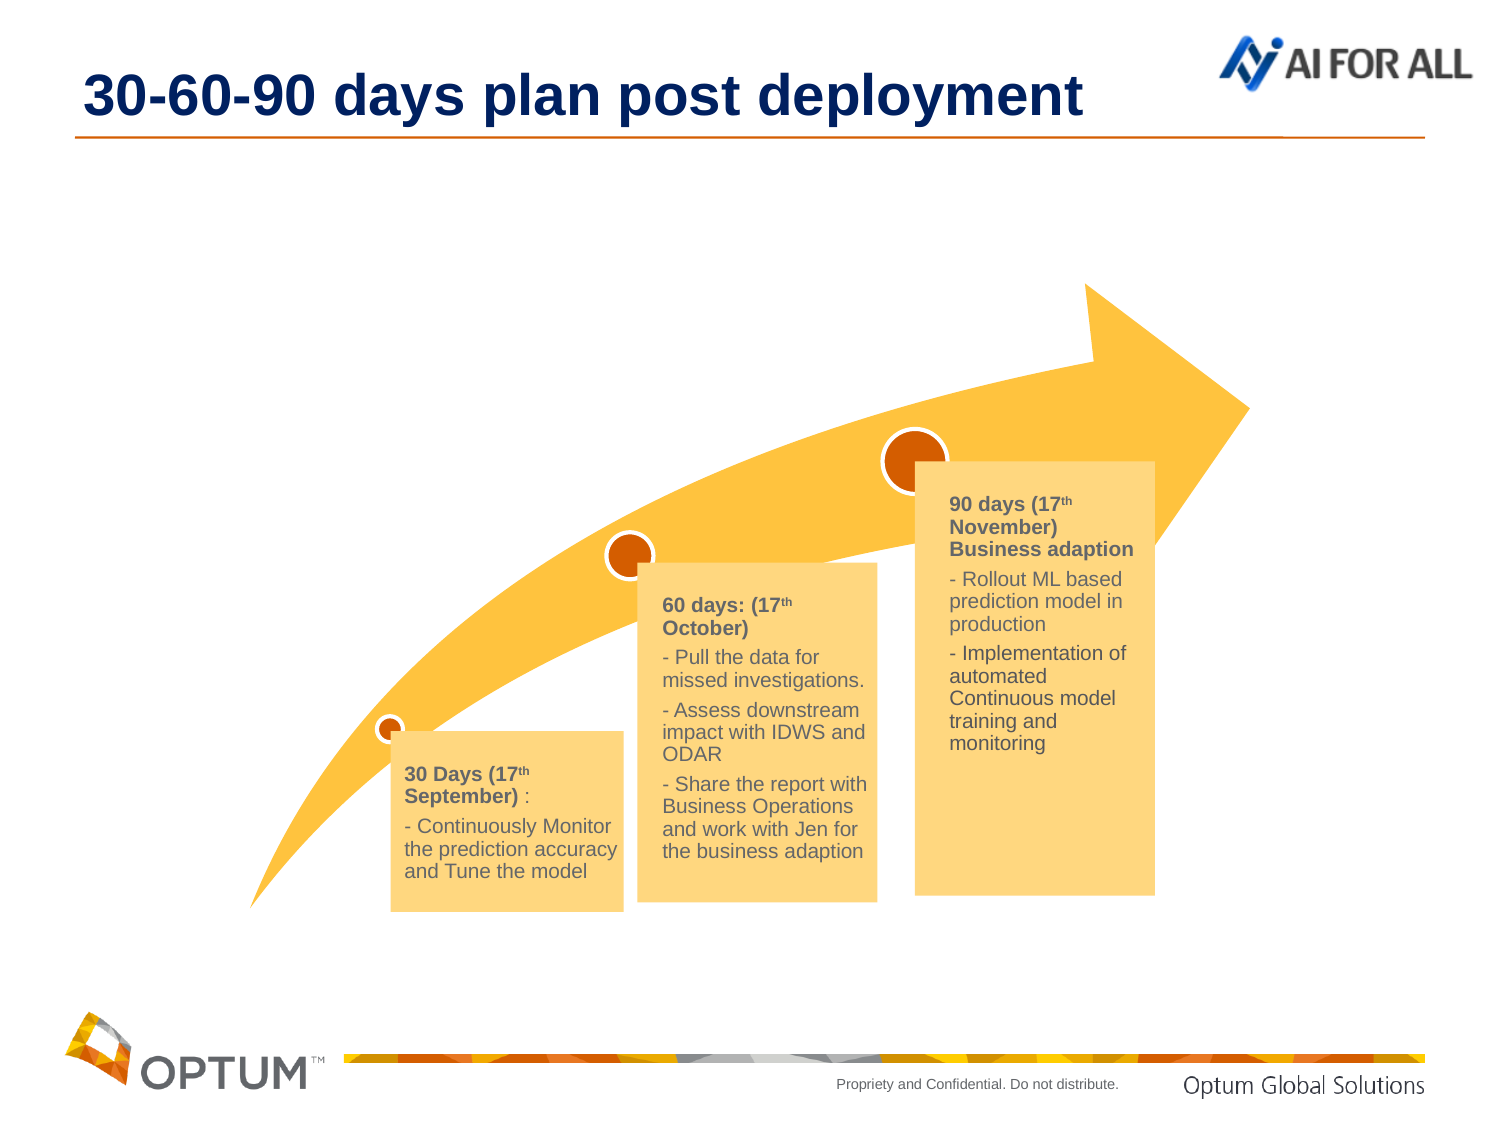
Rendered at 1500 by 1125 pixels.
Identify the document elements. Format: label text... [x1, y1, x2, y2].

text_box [249, 228, 1251, 938]
picture [1184, 1075, 1424, 1099]
picture [343, 1054, 1425, 1063]
text_box 30-60-90 days plan post deployment [68, 50, 1101, 135]
picture [1199, 24, 1484, 102]
picture [62, 1009, 327, 1092]
